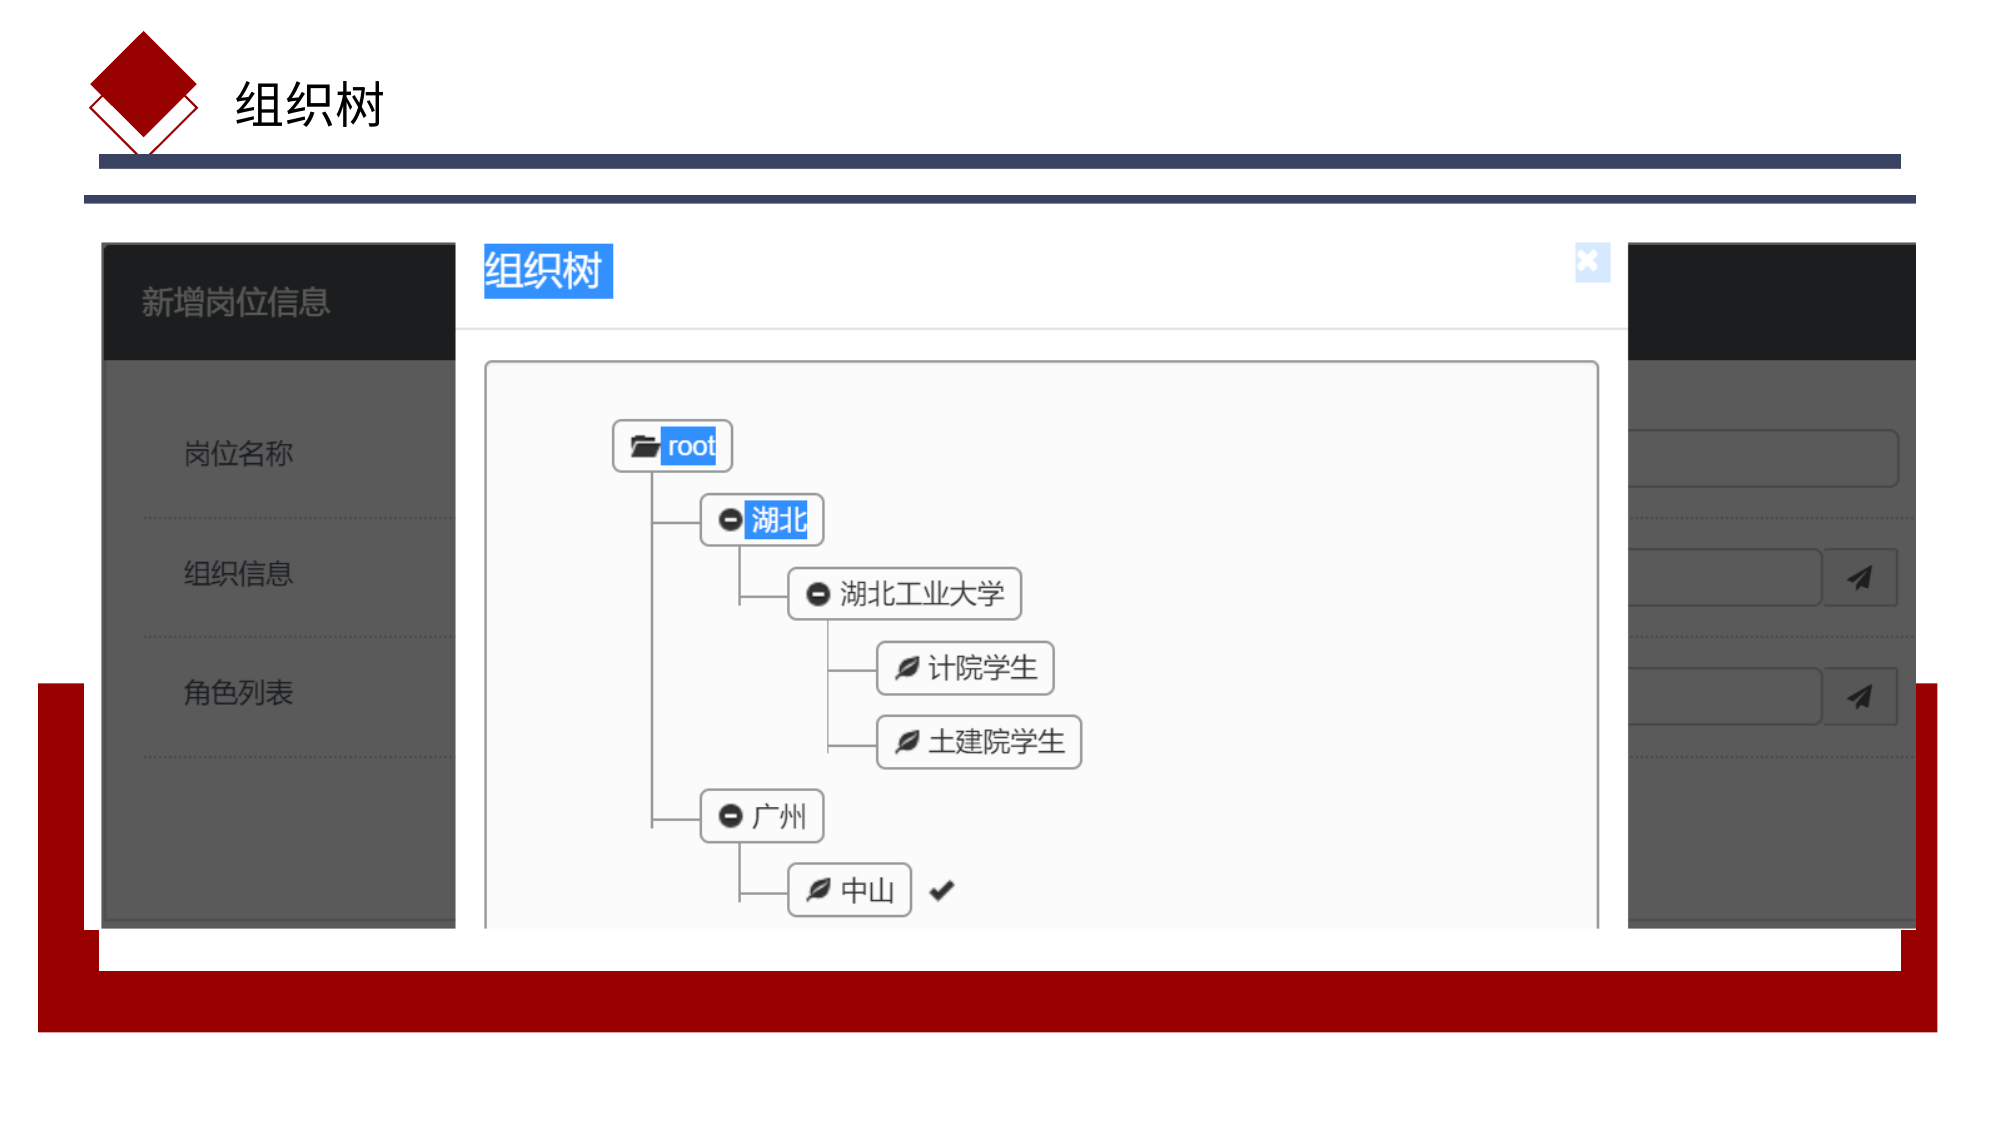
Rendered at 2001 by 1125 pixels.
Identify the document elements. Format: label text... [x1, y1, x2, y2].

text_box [90, 30, 197, 161]
picture [84, 154, 1916, 971]
text_box 组织树 [220, 66, 599, 142]
text_box [37, 682, 1938, 1033]
